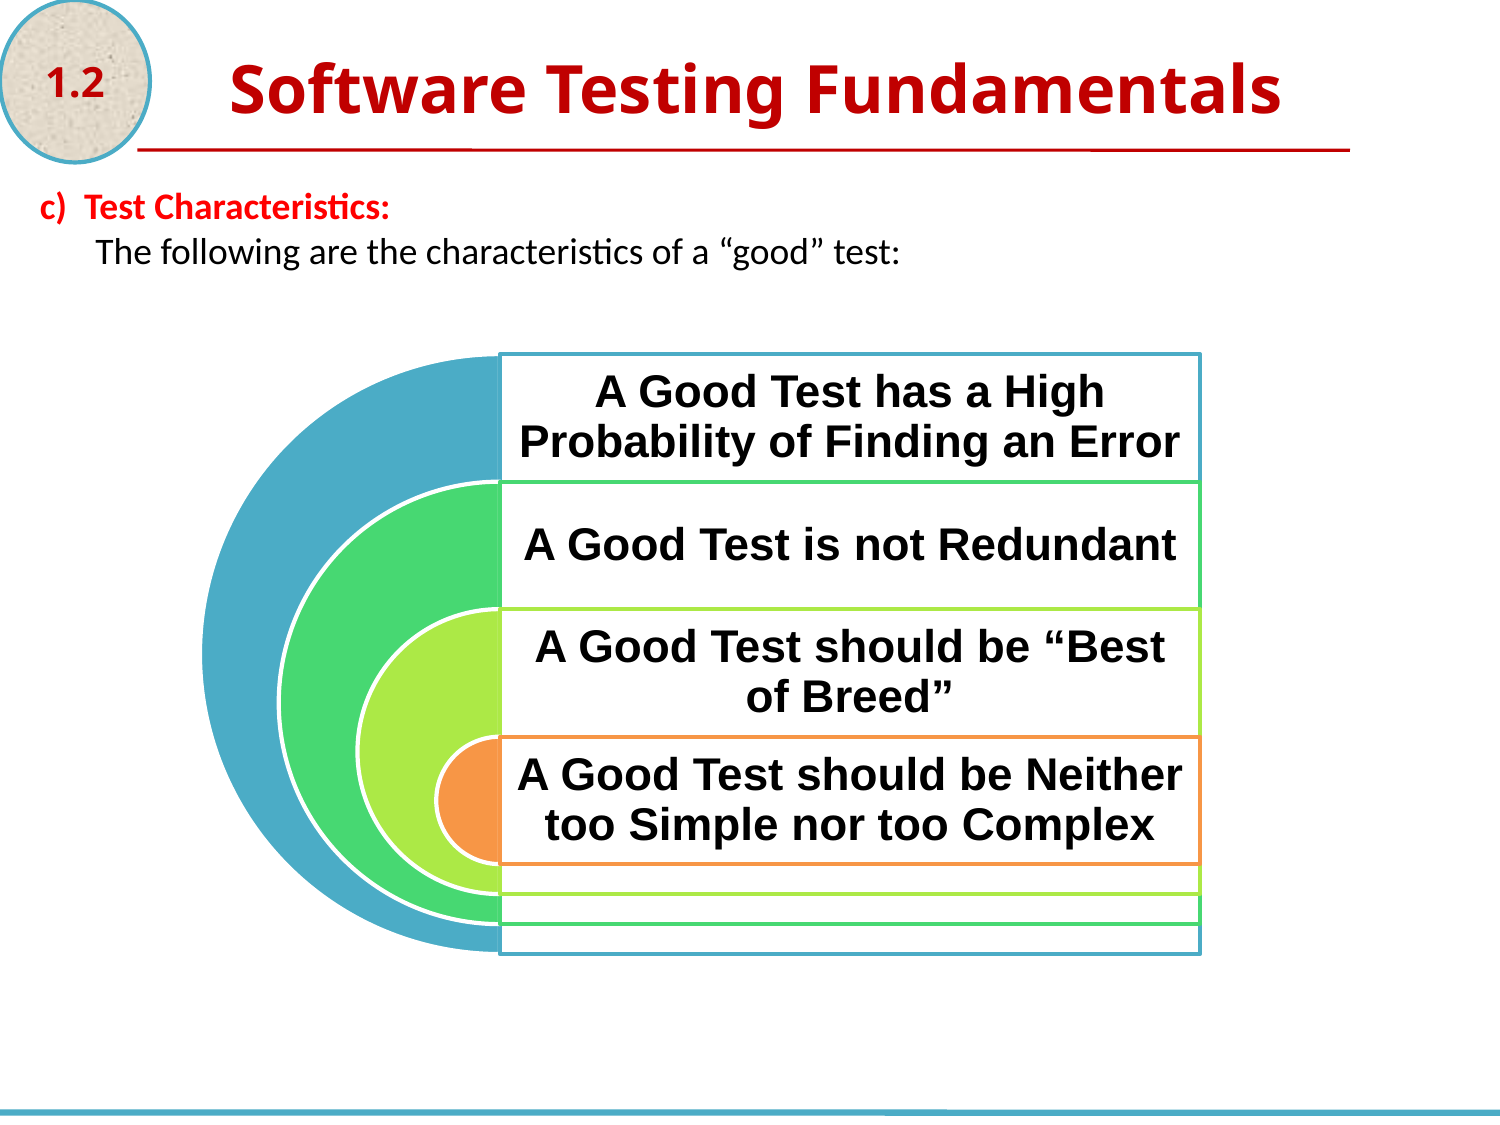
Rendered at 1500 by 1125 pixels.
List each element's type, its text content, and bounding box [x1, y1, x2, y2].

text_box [199, 320, 1201, 988]
text_box c) Test Characteristics: The following are the characteristics of a “good” test: [24, 174, 1475, 325]
text_box Software Testing Fundamentals [149, 39, 1363, 134]
text_box 1.2 [0, 0, 149, 165]
